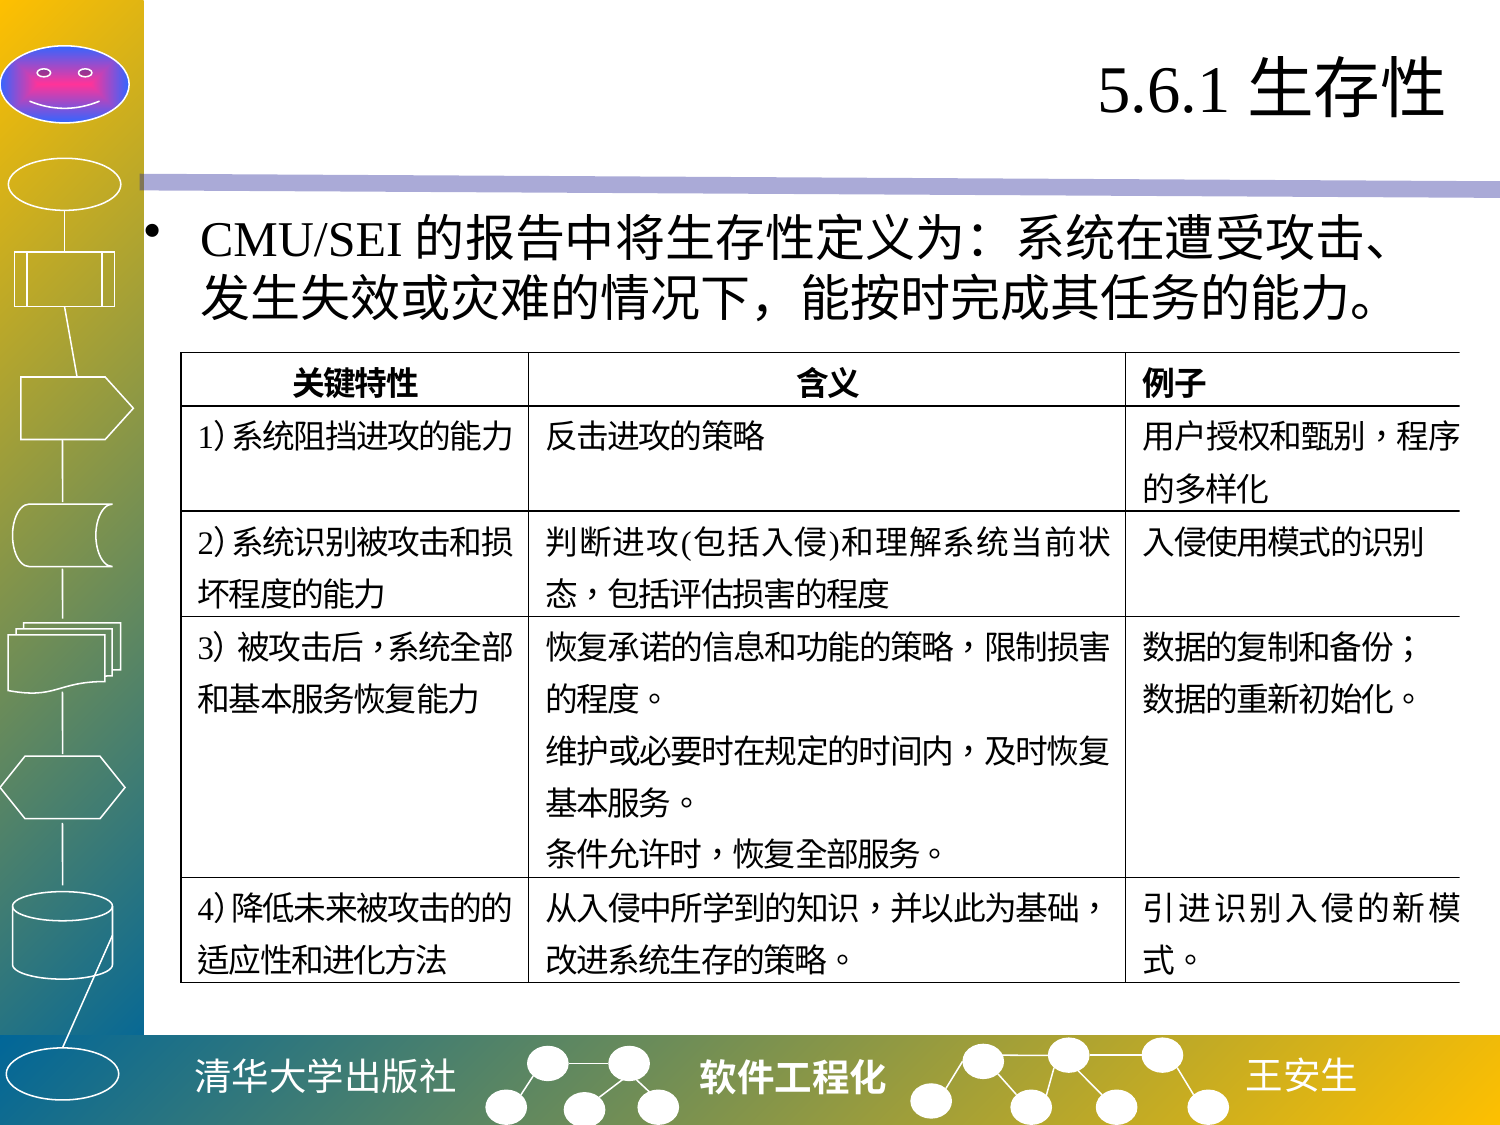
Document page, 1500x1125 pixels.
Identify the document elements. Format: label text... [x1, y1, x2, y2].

title 5.6.1生存性 [187, 24, 1463, 147]
picture [159, 351, 1460, 1037]
list CMU/SEI的报告中将生存性定义为：系统在遭受攻击、发生失效或灾难的情况下，能按时完成其任务的能力。 [128, 198, 1442, 362]
